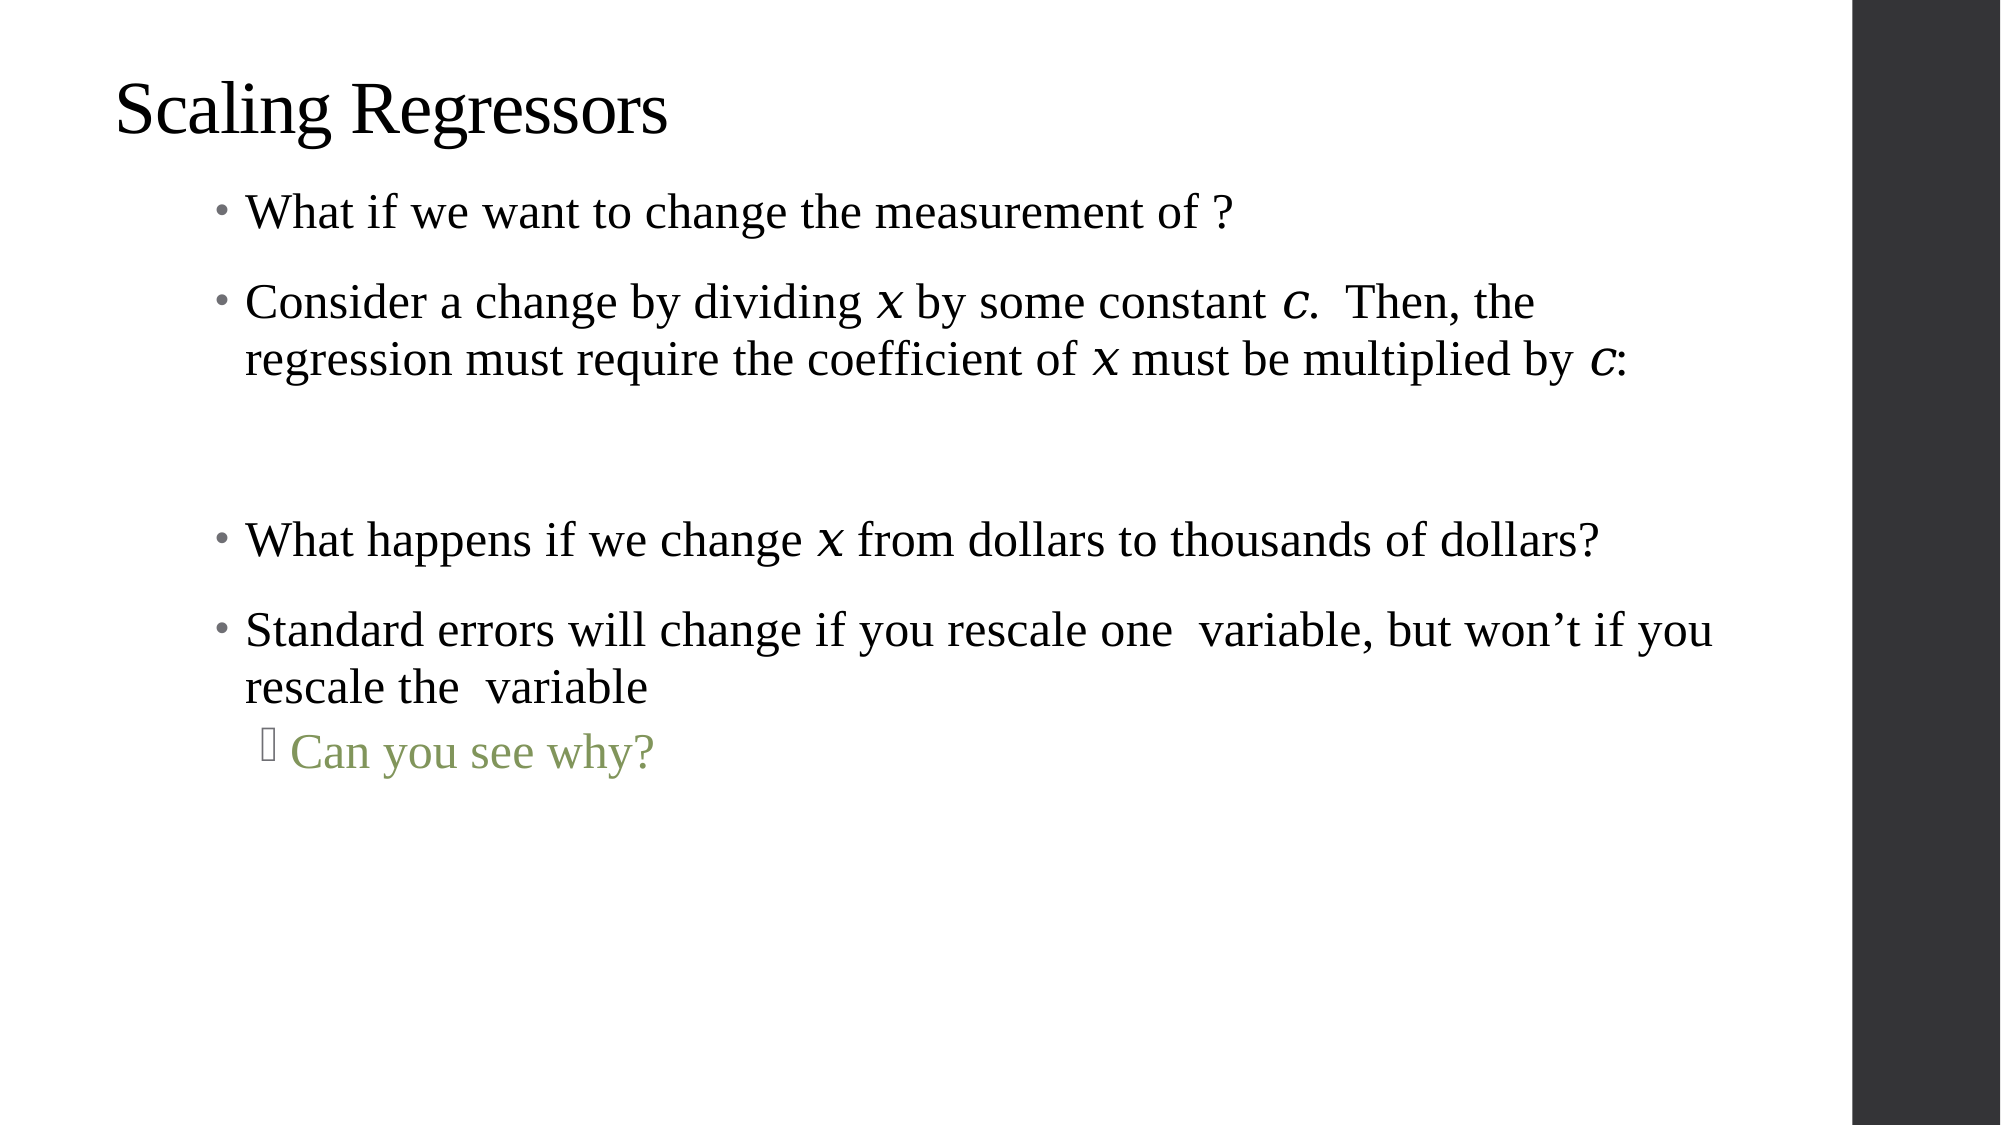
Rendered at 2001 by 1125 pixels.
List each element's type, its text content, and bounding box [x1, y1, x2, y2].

title Scaling Regressors [99, 55, 1813, 158]
